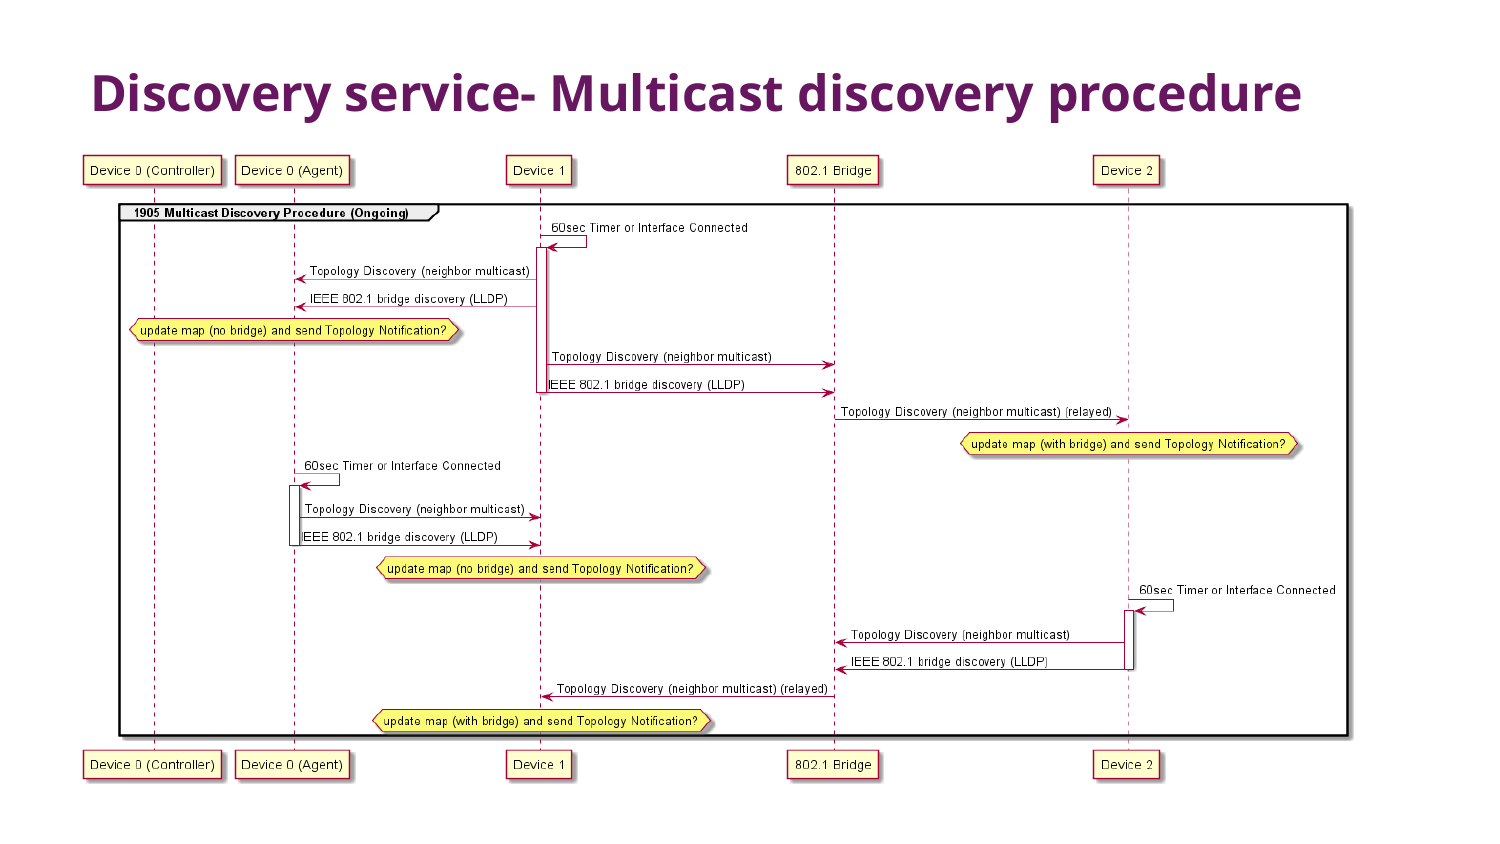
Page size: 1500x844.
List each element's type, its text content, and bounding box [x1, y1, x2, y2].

text_box Discovery service- Multicast discovery procedure [75, 20, 1484, 148]
text_box [89, 131, 1500, 294]
picture [74, 150, 1357, 787]
